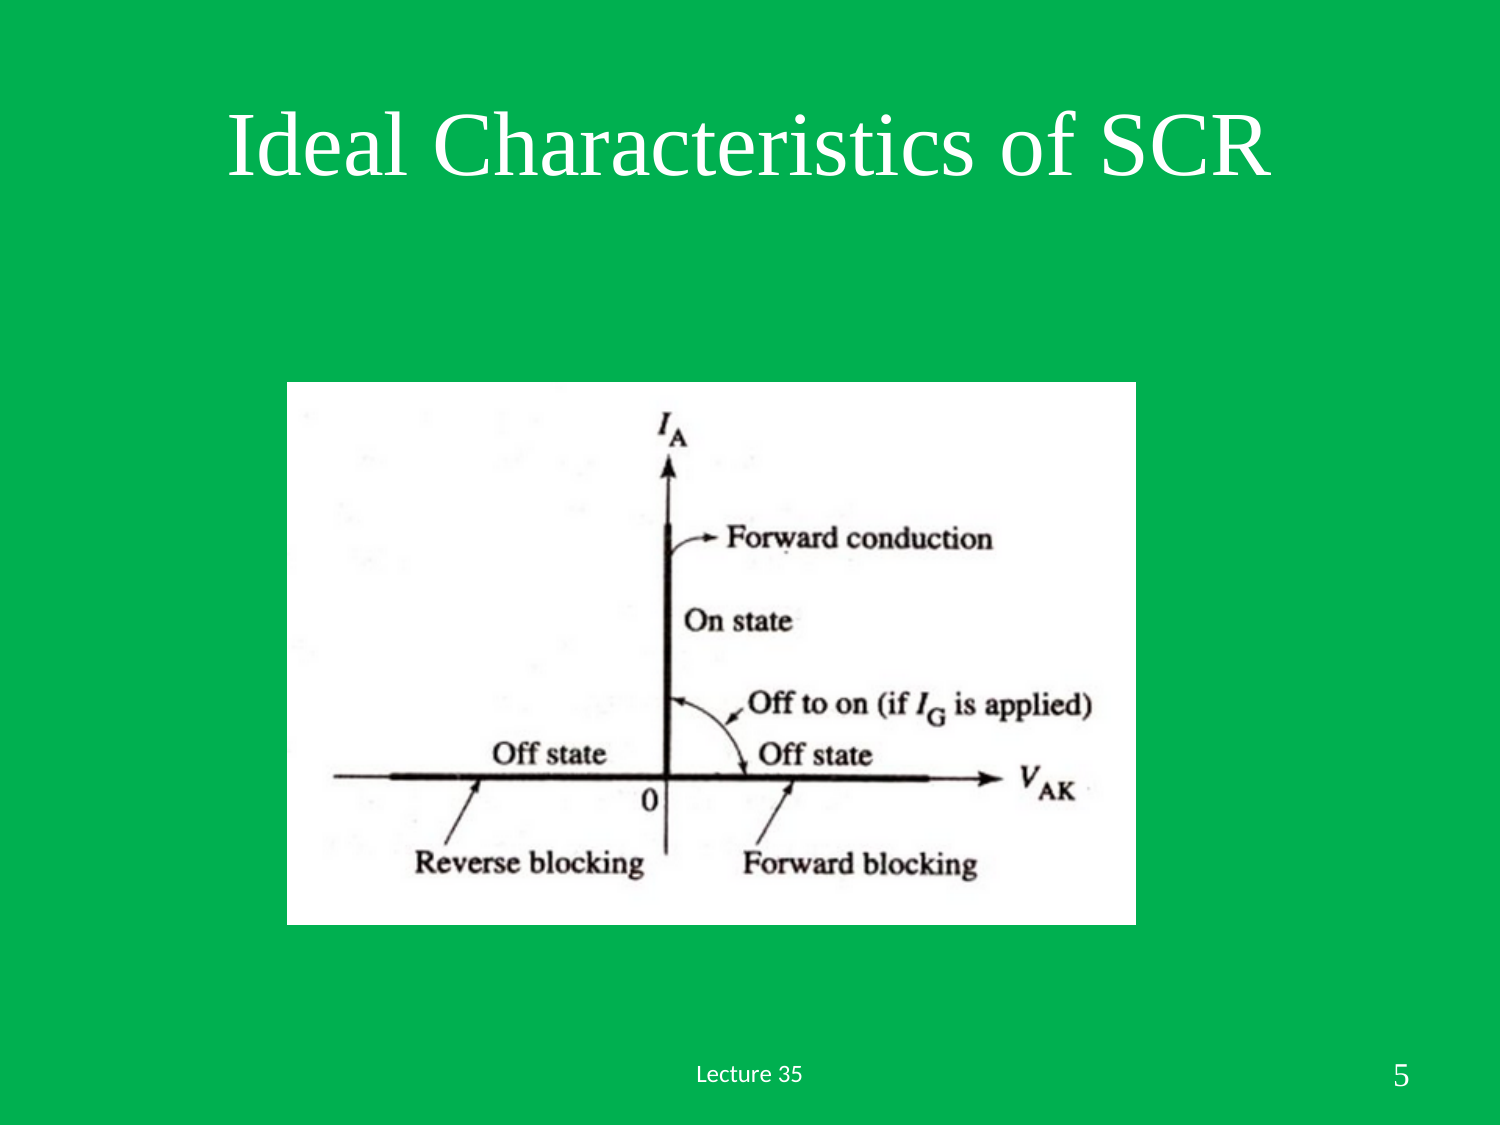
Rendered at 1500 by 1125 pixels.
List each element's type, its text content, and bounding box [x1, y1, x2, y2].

footer Lecture 35 [512, 1042, 988, 1103]
picture [287, 382, 1137, 926]
title Ideal Characteristics of SCR [75, 45, 1425, 233]
slide_number 5 [1074, 1042, 1425, 1103]
